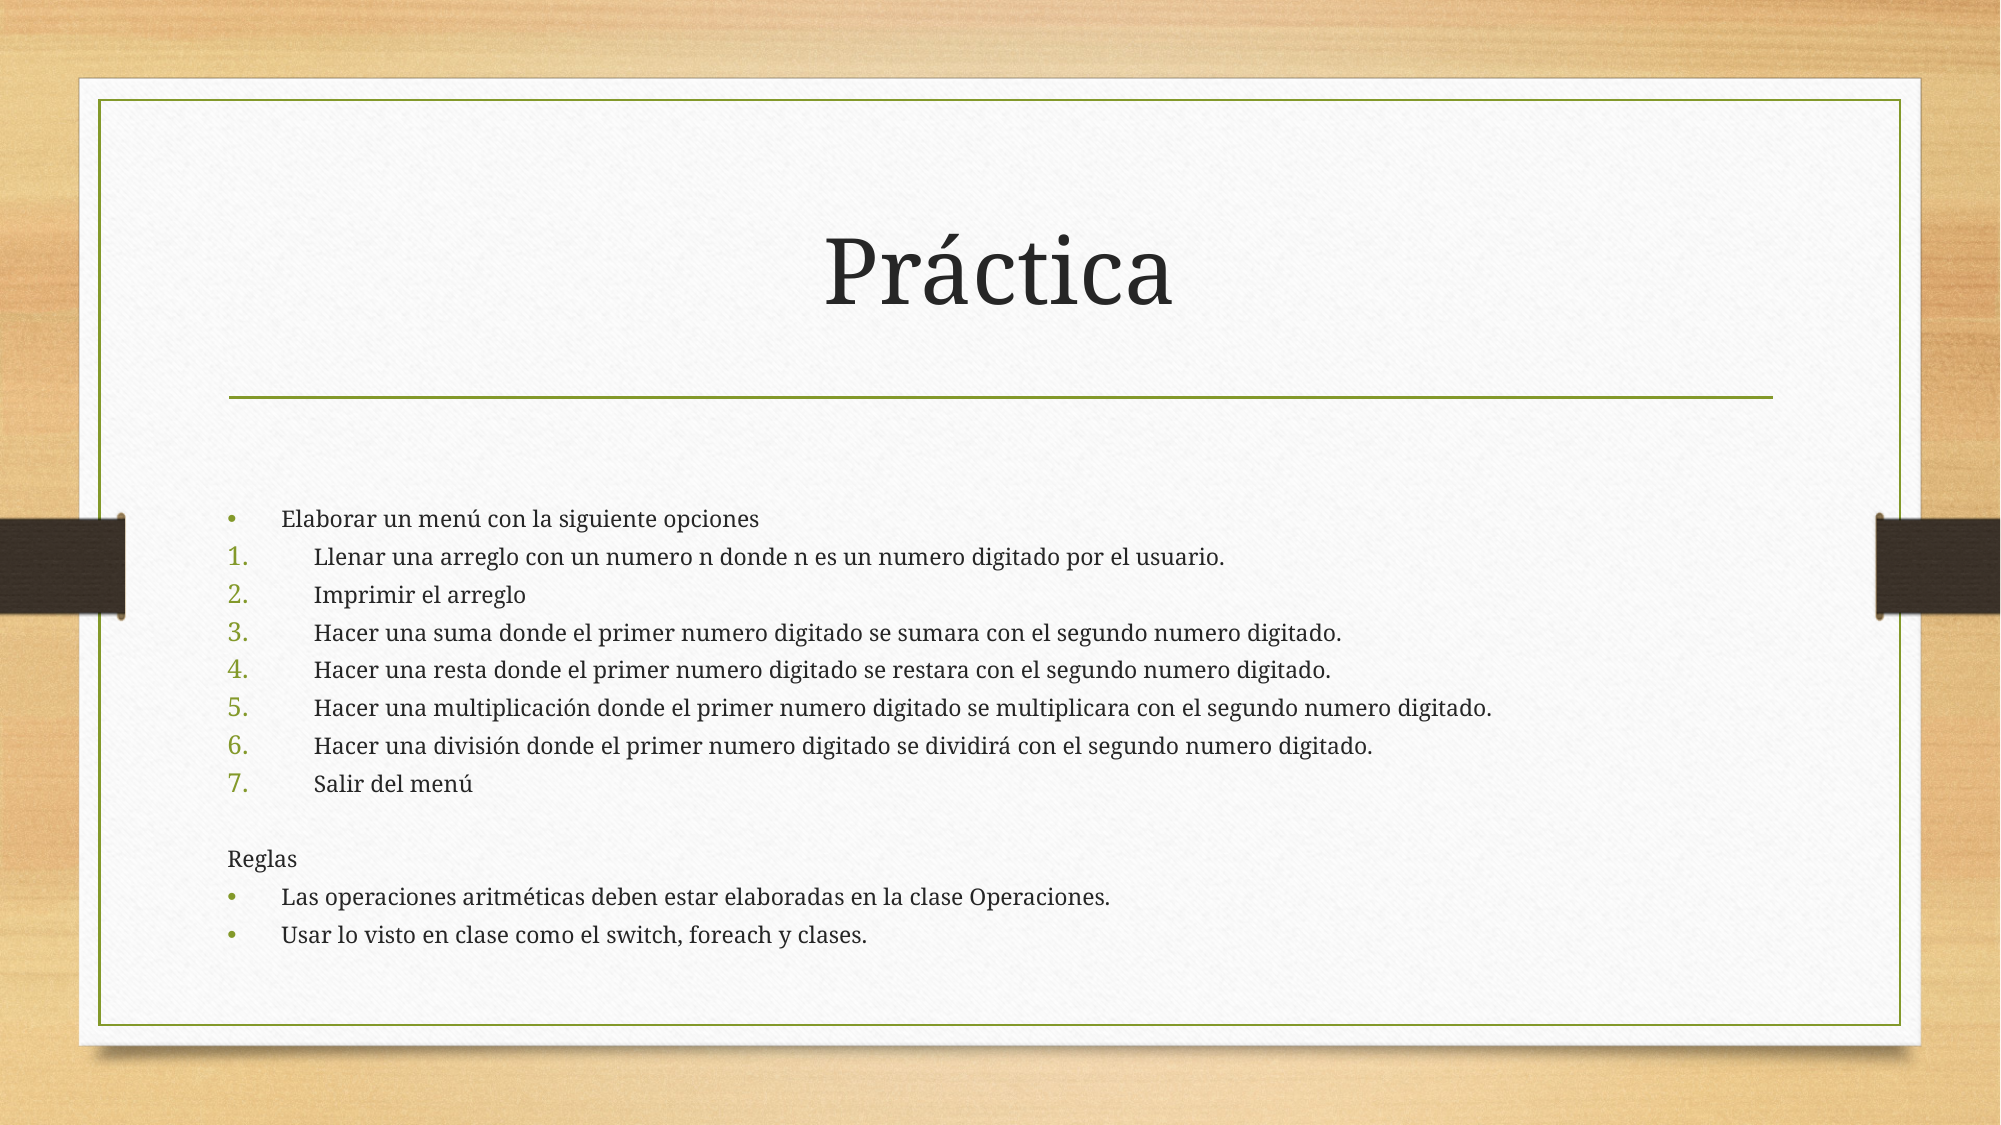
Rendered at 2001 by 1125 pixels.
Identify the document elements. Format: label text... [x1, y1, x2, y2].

list Elaborar un menú con la siguiente opciones Llenar una arreglo con un numero n donde n es un numero digitado por el usuario. Imprimir el arreglo Hacer una suma donde el primer numero digitado se sumara con el segundo numero digitado. Hacer una resta donde el primer numero digitado se restara con el segundo numero digitado. Hacer una multiplicación donde el primer numero digitado se multiplicara con el segundo numero digitado. Hacer una división donde el primer numero digitado se dividirá con el segundo numero digitado. Salir del menú Reglas Las operaciones aritméticas deben estar elaboradas en la clase Operaciones. Usar lo visto en clase como el switch, foreach y clases. [212, 497, 1788, 964]
picture [0, 0, 2001, 1125]
title Práctica [212, 161, 1788, 375]
